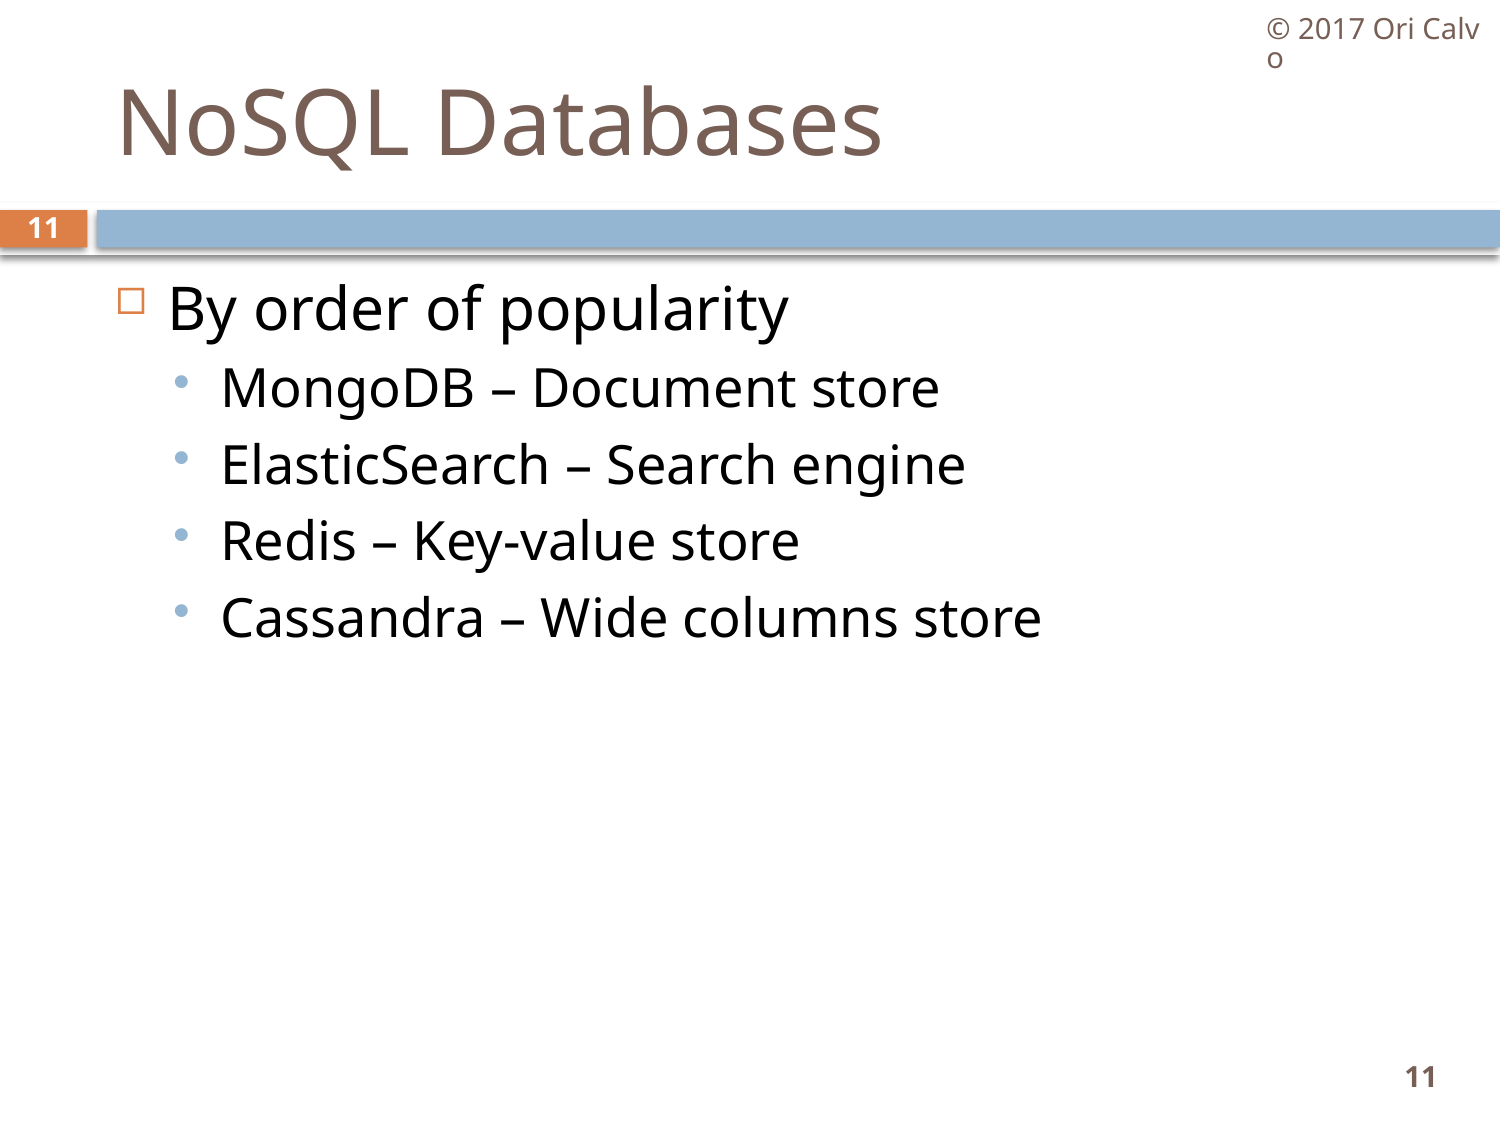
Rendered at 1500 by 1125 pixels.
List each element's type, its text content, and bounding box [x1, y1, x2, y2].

list By order of popularity MongoDB – Document store ElasticSearch – Search engine Redis – Key-value store Cassandra – Wide columns store [100, 262, 1438, 1000]
slide_number 11 [0, 208, 88, 249]
footer © 2017 Ori Calvo [1251, 0, 1500, 60]
title NoSQL Databases [100, 37, 1438, 200]
